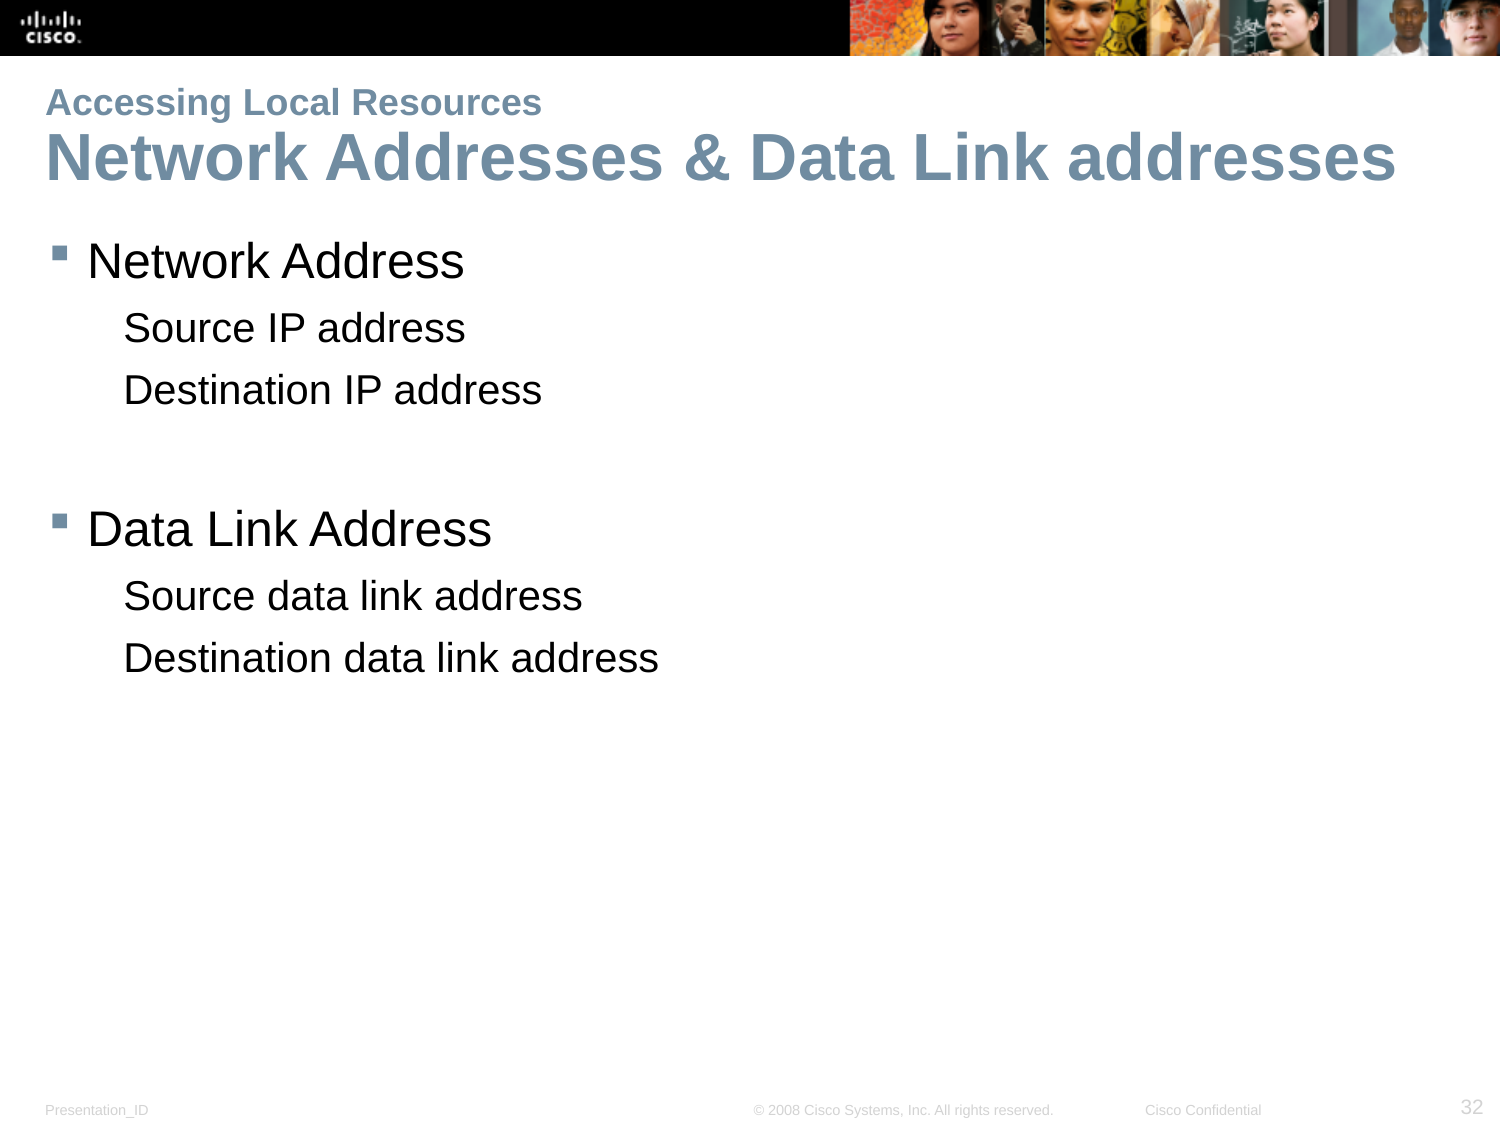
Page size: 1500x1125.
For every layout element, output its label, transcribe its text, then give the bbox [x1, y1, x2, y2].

list Network Address Source IP address Destination IP address Data Link Address Source data link address Destination data link address [34, 226, 1468, 1061]
title Accessing Local Resources Network Addresses & Data Link addresses [31, 64, 1471, 203]
picture [0, 0, 1500, 56]
